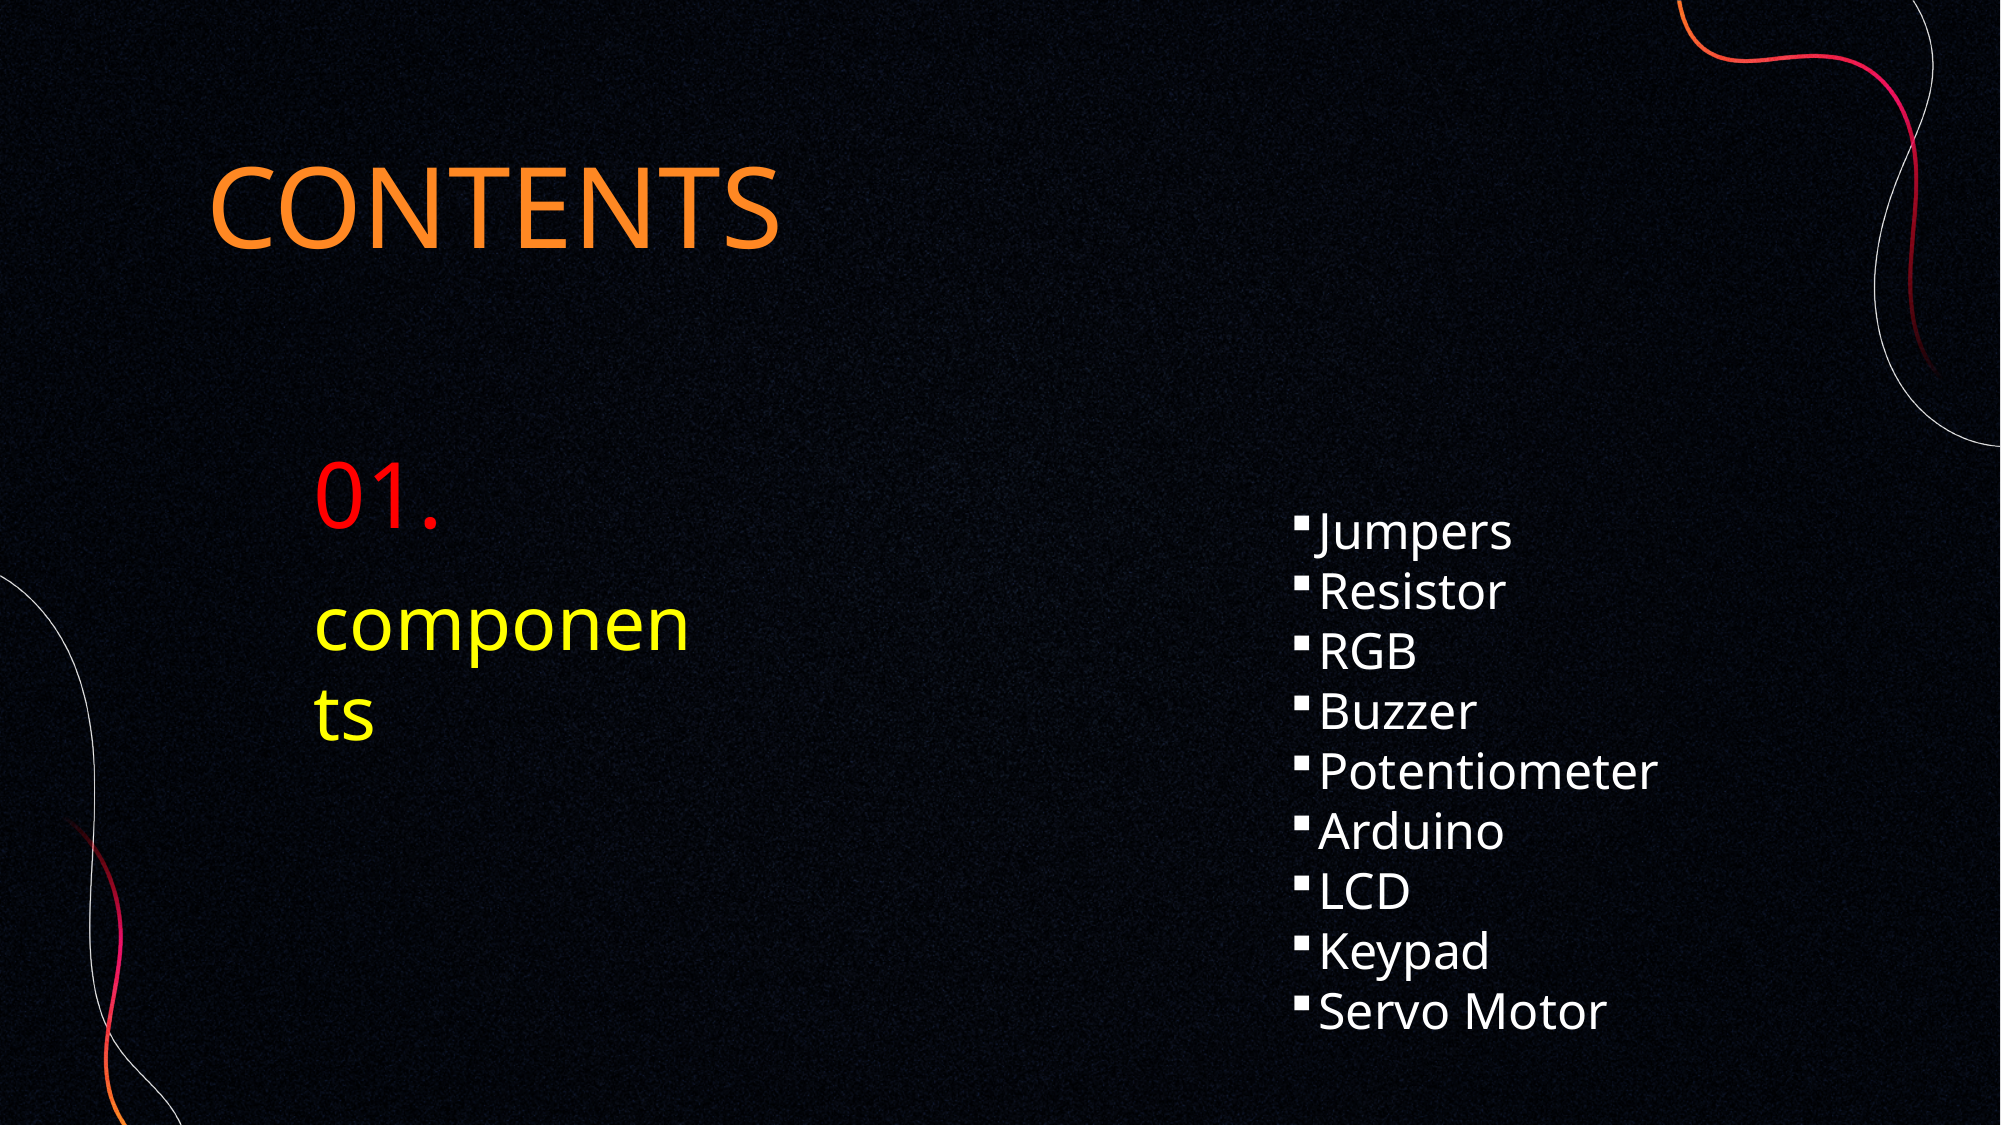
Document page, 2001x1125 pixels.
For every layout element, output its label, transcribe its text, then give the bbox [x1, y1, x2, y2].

text_box CONTENTS [191, 128, 1000, 279]
picture [0, 0, 2001, 1125]
text_box components [299, 568, 725, 763]
text_box 01. [299, 429, 665, 555]
text_box Jumpers Resistor RGB Buzzer Potentiometer Arduino LCD Keypad Servo Motor [1275, 492, 1723, 1048]
